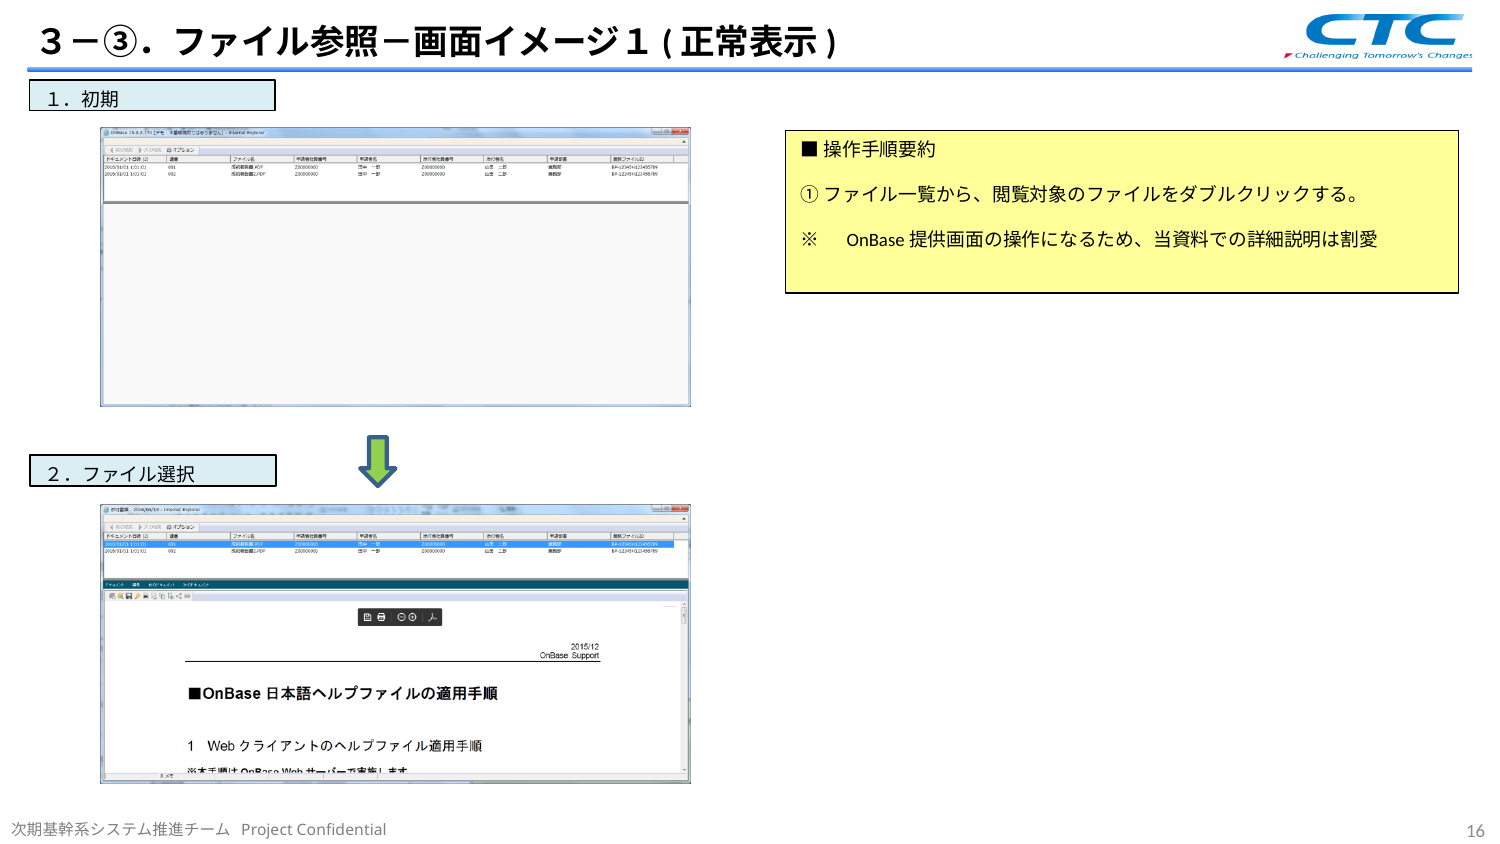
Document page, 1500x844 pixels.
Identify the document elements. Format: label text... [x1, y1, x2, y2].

text_box ■操作手順要約 ①ファイル一覧から、閲覧対象のファイルをダブルクリックする。 ※ OnBase提供画面の操作になるため、当資料での詳細説明は割愛 [785, 130, 1459, 294]
text_box １．初期 [29, 79, 276, 111]
picture [100, 504, 691, 784]
slide_number 16 [1149, 817, 1500, 844]
text_box ２．ファイル選択 [30, 455, 276, 486]
text_box [360, 437, 396, 487]
title ３－③．ファイル参照－画面イメージ１(正常表示) [28, 14, 1379, 68]
picture [1379, 14, 1473, 59]
picture [100, 127, 691, 407]
